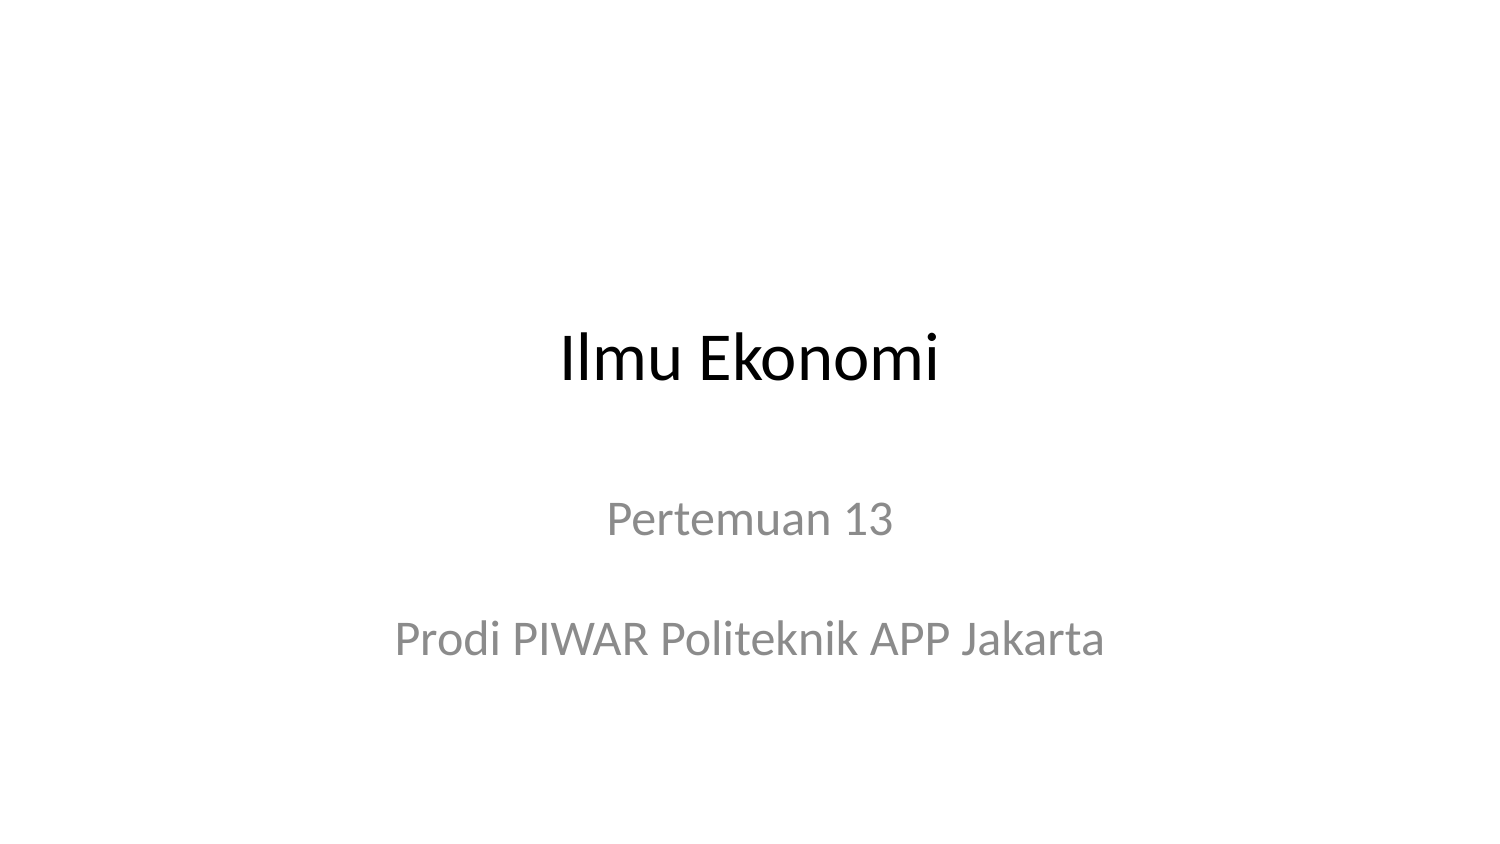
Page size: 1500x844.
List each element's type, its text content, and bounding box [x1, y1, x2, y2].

subtitle Pertemuan 13 Prodi PIWAR Politeknik APP Jakarta [225, 478, 1275, 694]
title Ilmu Ekonomi [112, 262, 1388, 443]
